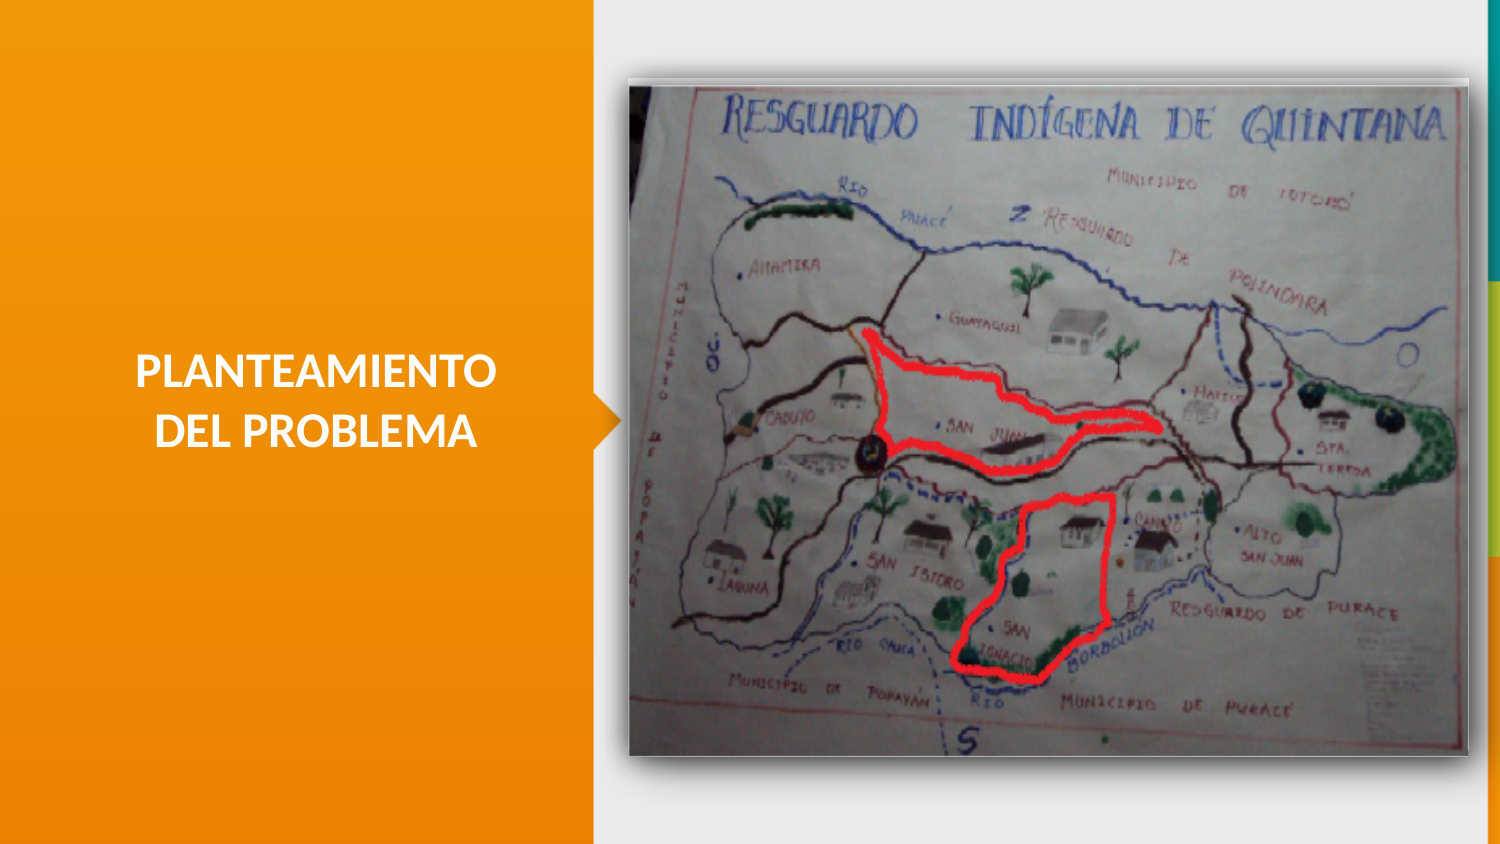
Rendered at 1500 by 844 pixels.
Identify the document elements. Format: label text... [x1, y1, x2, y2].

picture [0, 0, 1500, 844]
text_box PLANTEAMIENTO DEL PROBLEMA [87, 330, 545, 467]
